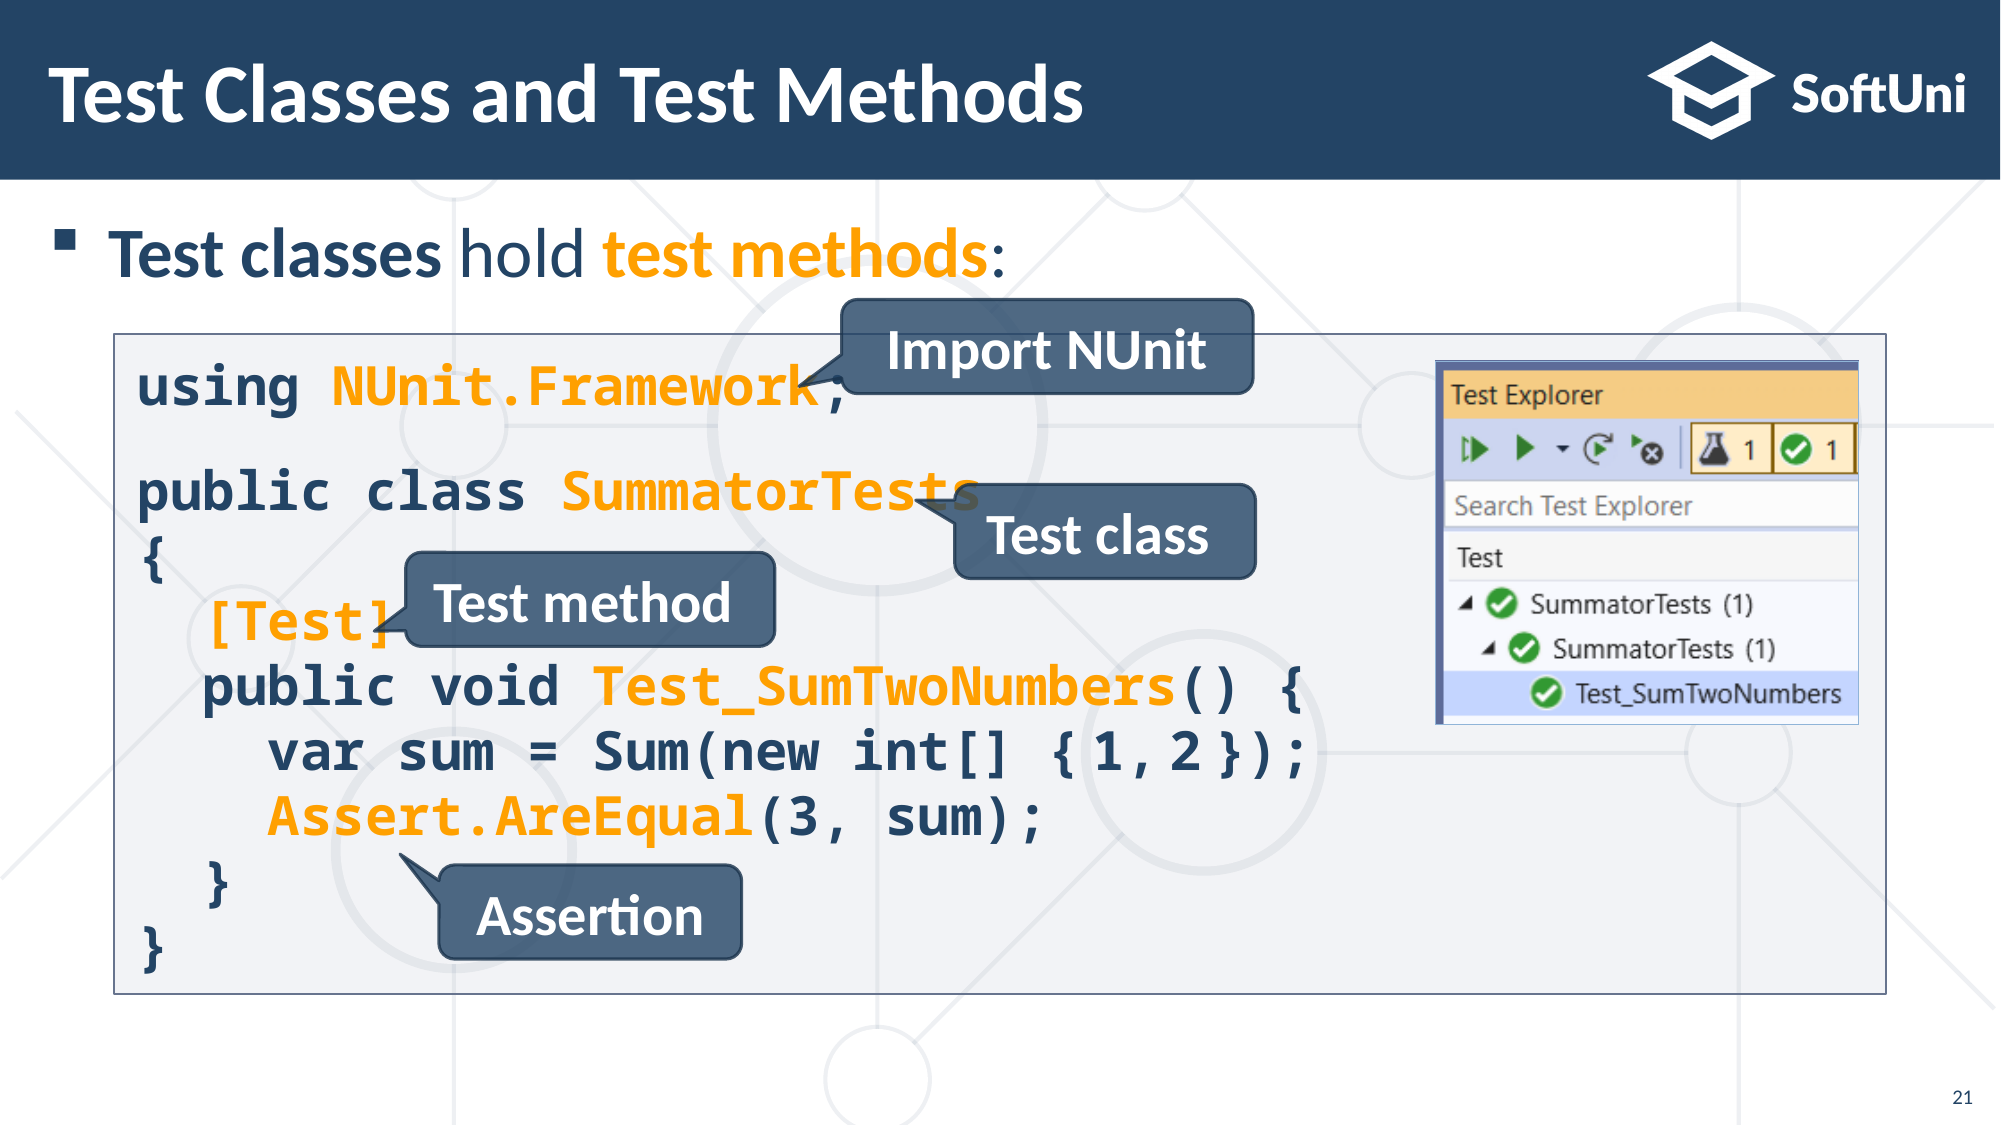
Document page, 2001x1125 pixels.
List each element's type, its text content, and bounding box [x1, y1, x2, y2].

slide_number 21 [1927, 1067, 1989, 1117]
title Test Classes and Test Methods [31, 16, 1625, 162]
text_box using NUnit.Framework; public class SummatorTests { [Test] public void Test_SumTwoNumbers() { var sum = Sum(new int[] { 1, 2 }); Assert.AreEqual(3, sum); } } [114, 333, 1886, 994]
text_box Test method [372, 550, 777, 649]
text_box Import NUnit [797, 297, 1256, 396]
picture [1435, 360, 1859, 726]
list Test classes hold test methods: [31, 196, 1970, 1104]
text_box Assertion [398, 852, 744, 962]
text_box Test class [913, 482, 1258, 581]
